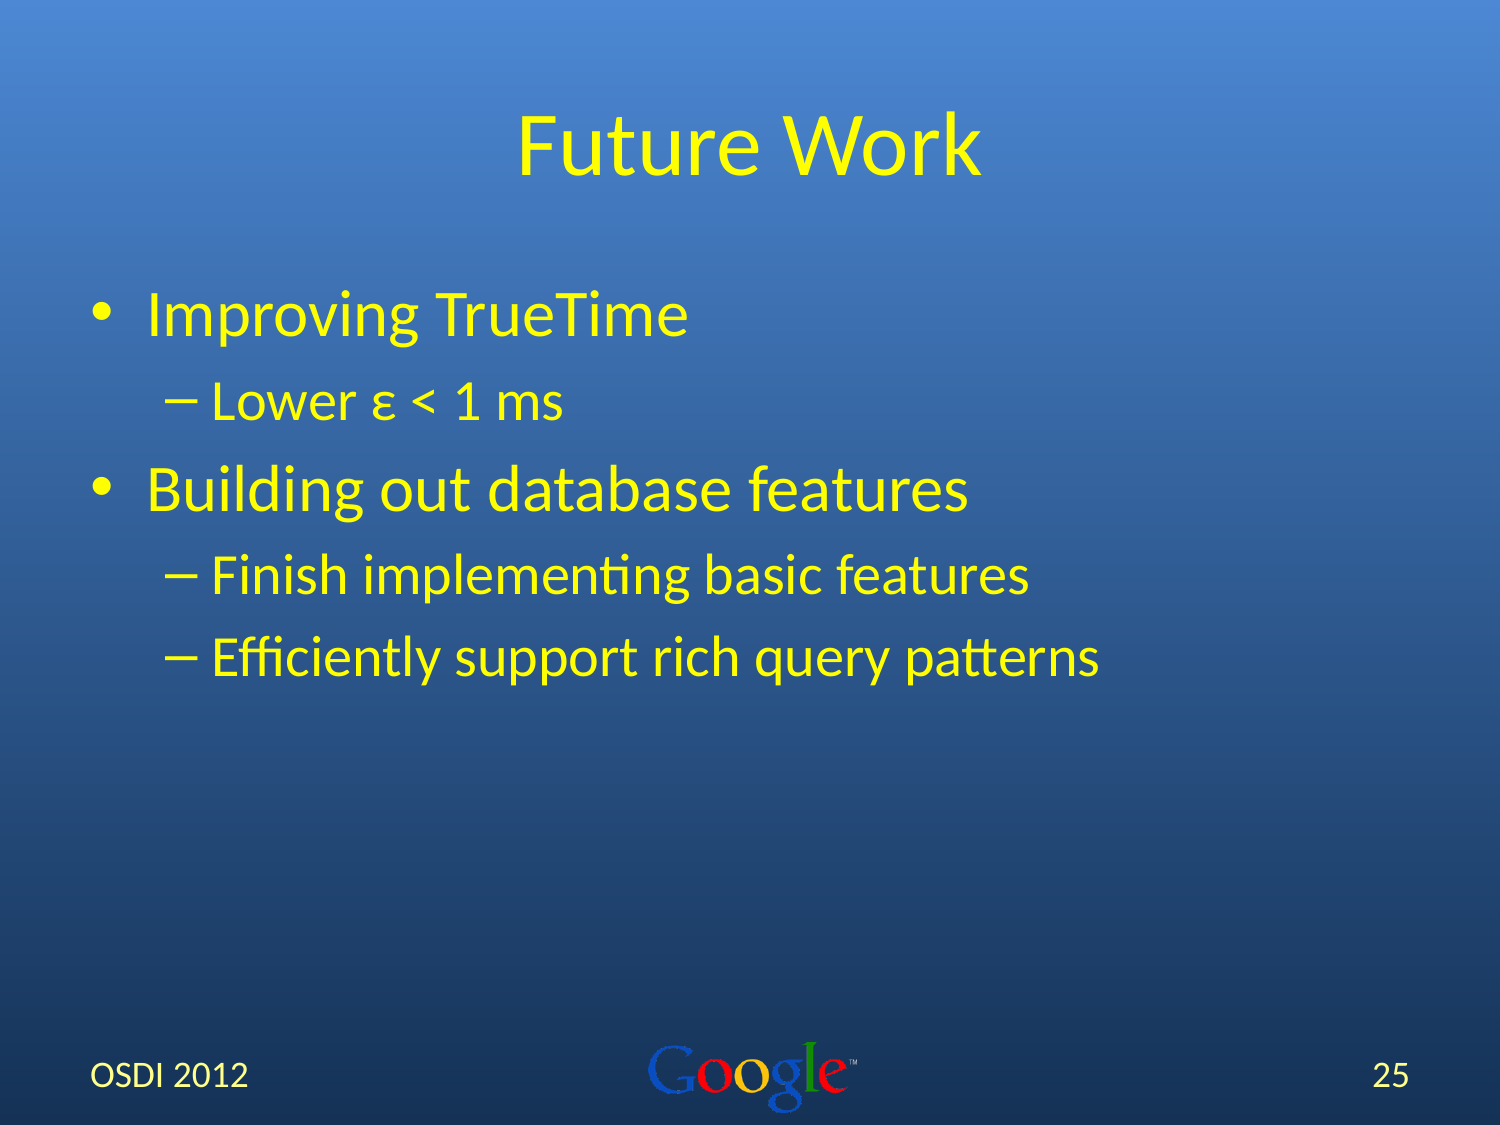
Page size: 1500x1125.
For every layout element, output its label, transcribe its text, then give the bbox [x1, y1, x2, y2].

slide_number OSDI 2012 [75, 1042, 425, 1103]
title Future Work [75, 45, 1425, 233]
slide_number 25 [1074, 1042, 1425, 1103]
list Improving TrueTime Lower ε < 1 ms Building out database features Finish implementing basic features Efficiently support rich query patterns [75, 262, 1425, 1005]
picture [648, 1042, 857, 1113]
